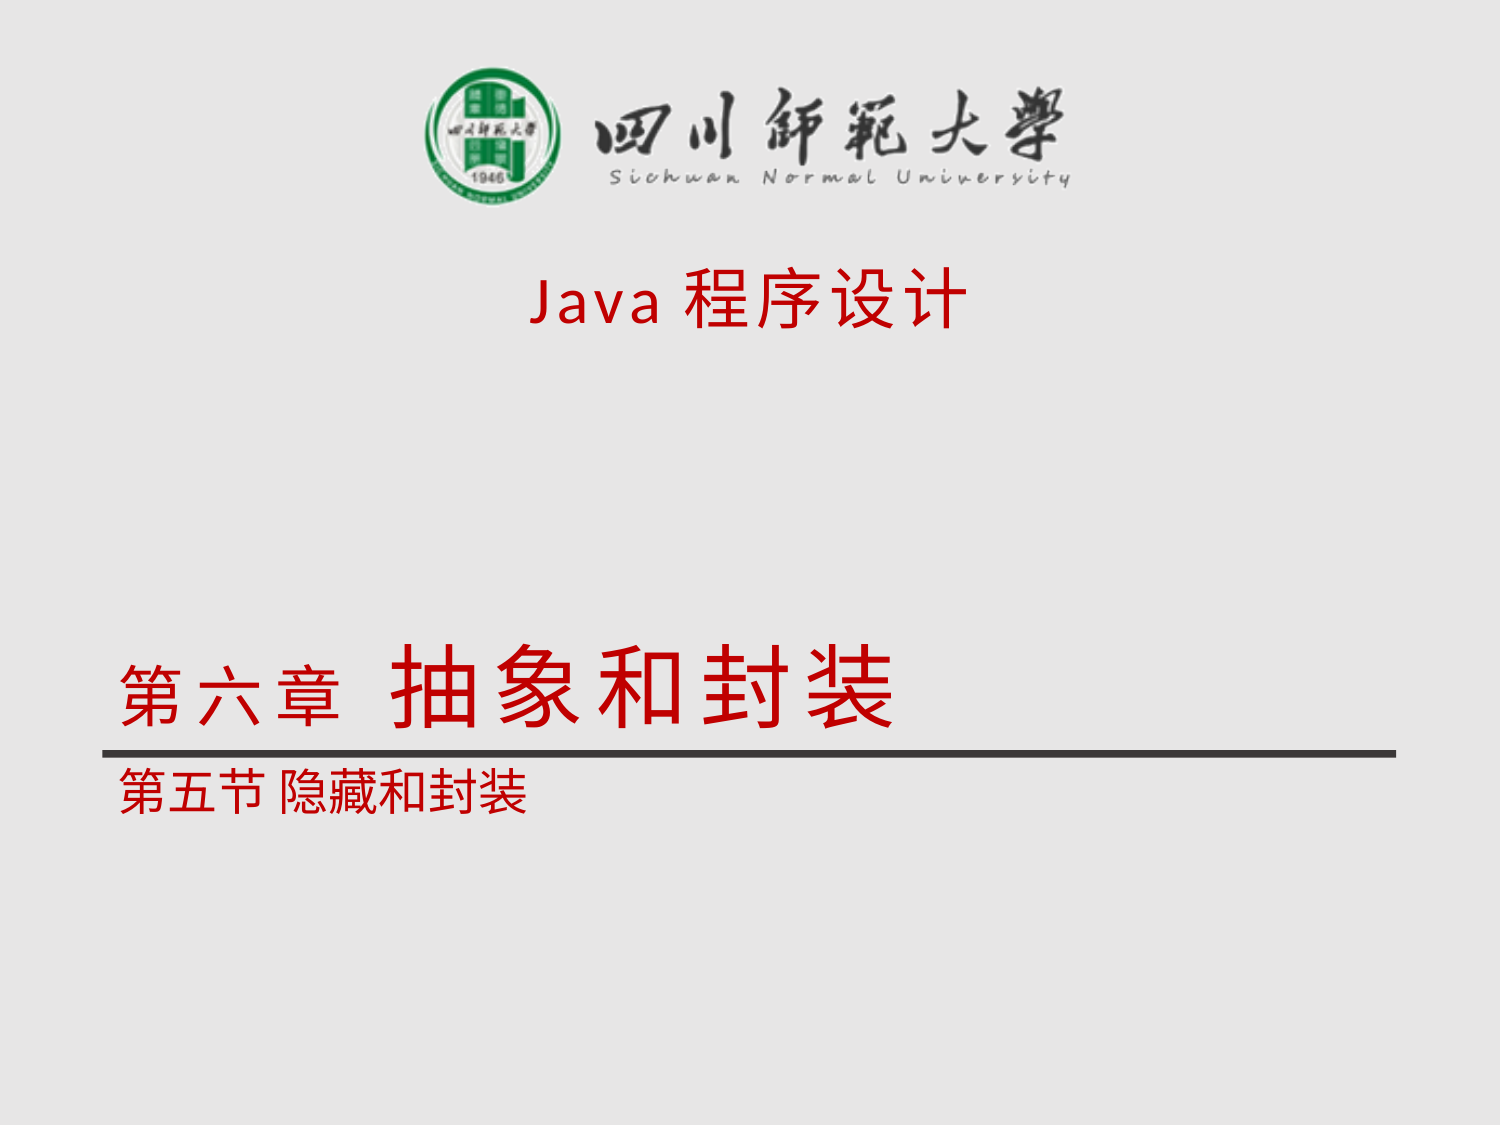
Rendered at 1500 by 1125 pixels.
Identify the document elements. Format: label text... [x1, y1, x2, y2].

picture [420, 54, 1080, 210]
title 第六章 抽象和封装 [102, 562, 1397, 749]
list 第五节 隐藏和封装 [102, 759, 1397, 999]
subtitle Java程序设计 [186, 258, 1312, 353]
